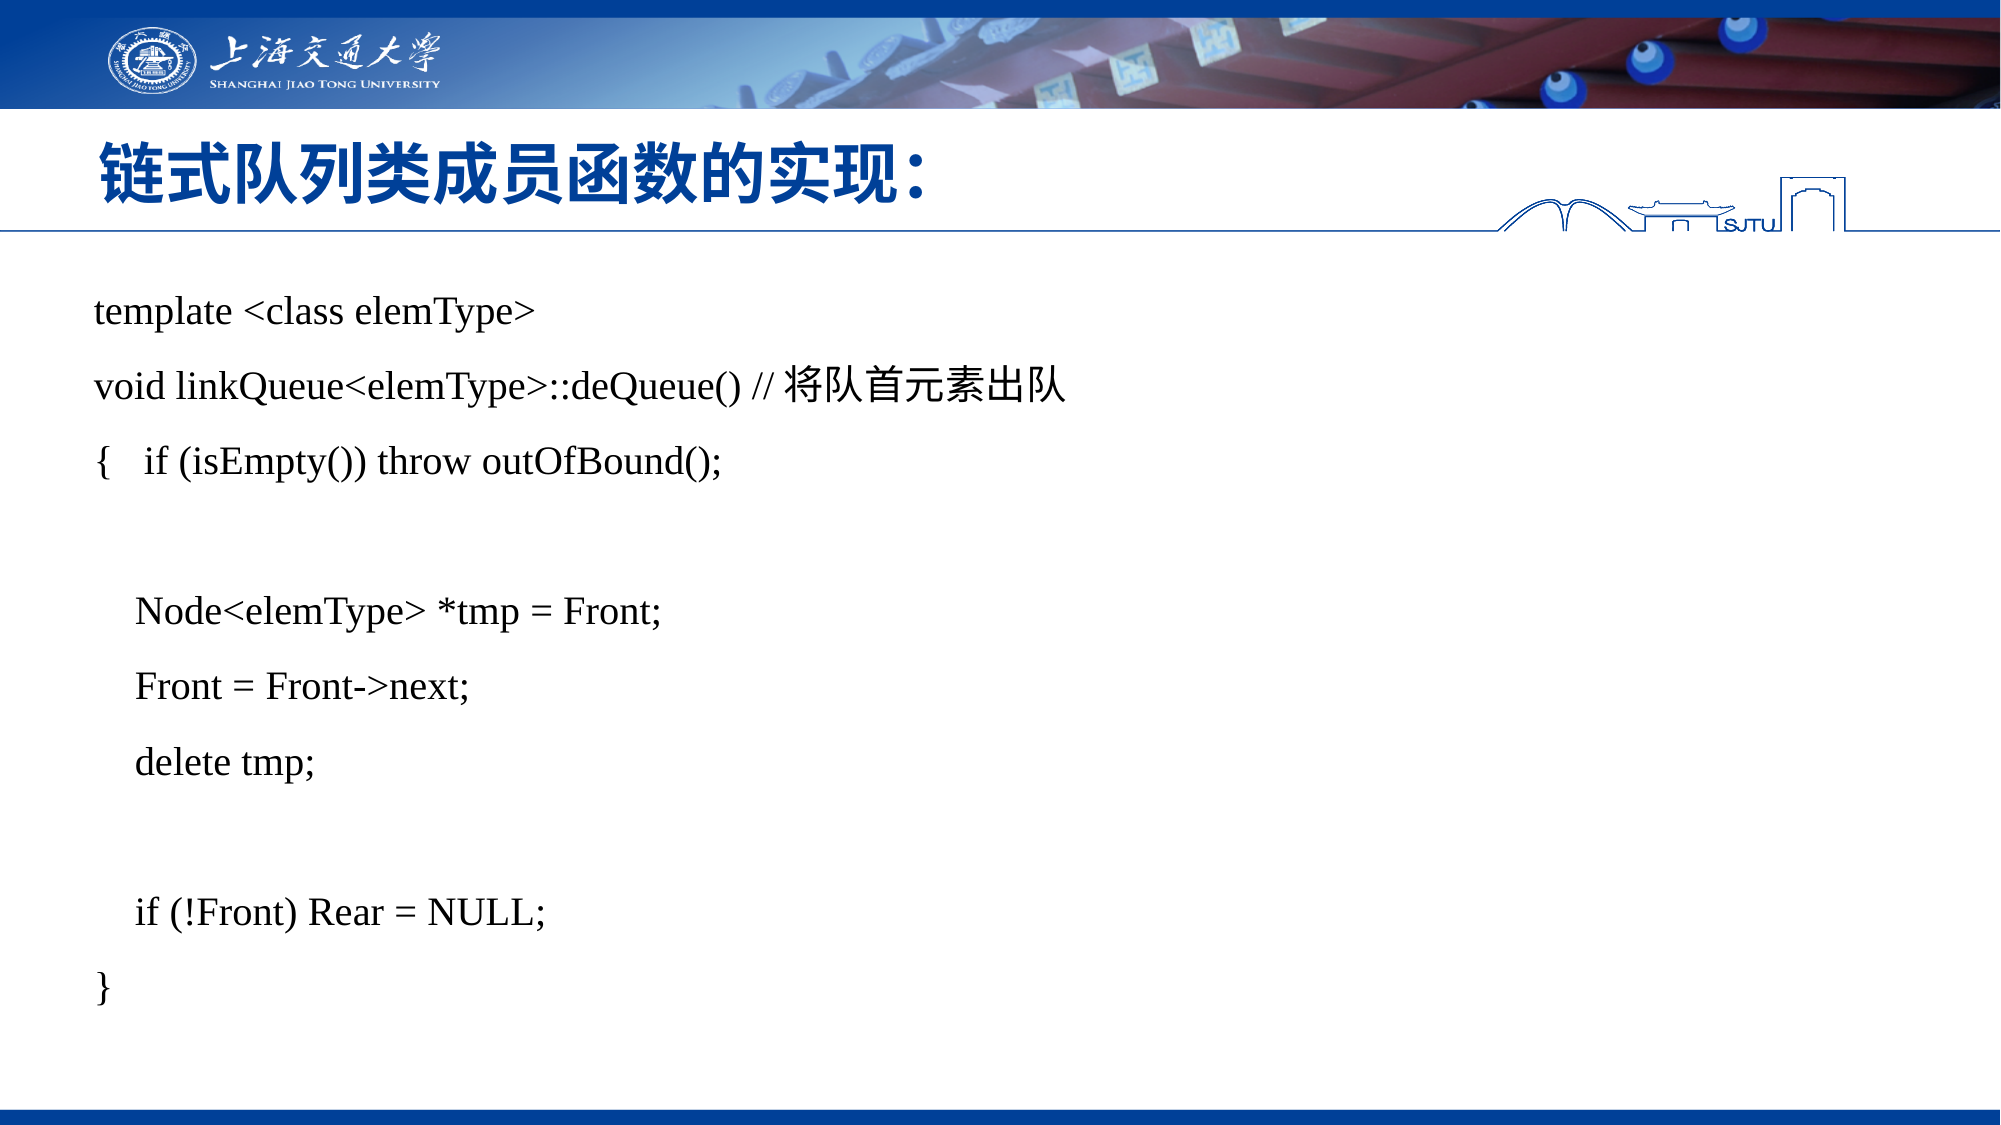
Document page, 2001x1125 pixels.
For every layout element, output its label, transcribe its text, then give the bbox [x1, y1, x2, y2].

picture [0, 0, 2001, 109]
title 链式队列类成员函数的实现： [52, 130, 1884, 225]
list template <class elemType> void linkQueue<elemType>::deQueue() //将队首元素出队 { if (isEmpty()) throw outOfBound(); Node<elemType> *tmp = Front; Front = Front->next; delete tmp; if (!Front) Rear = NULL; } [78, 266, 1910, 1024]
